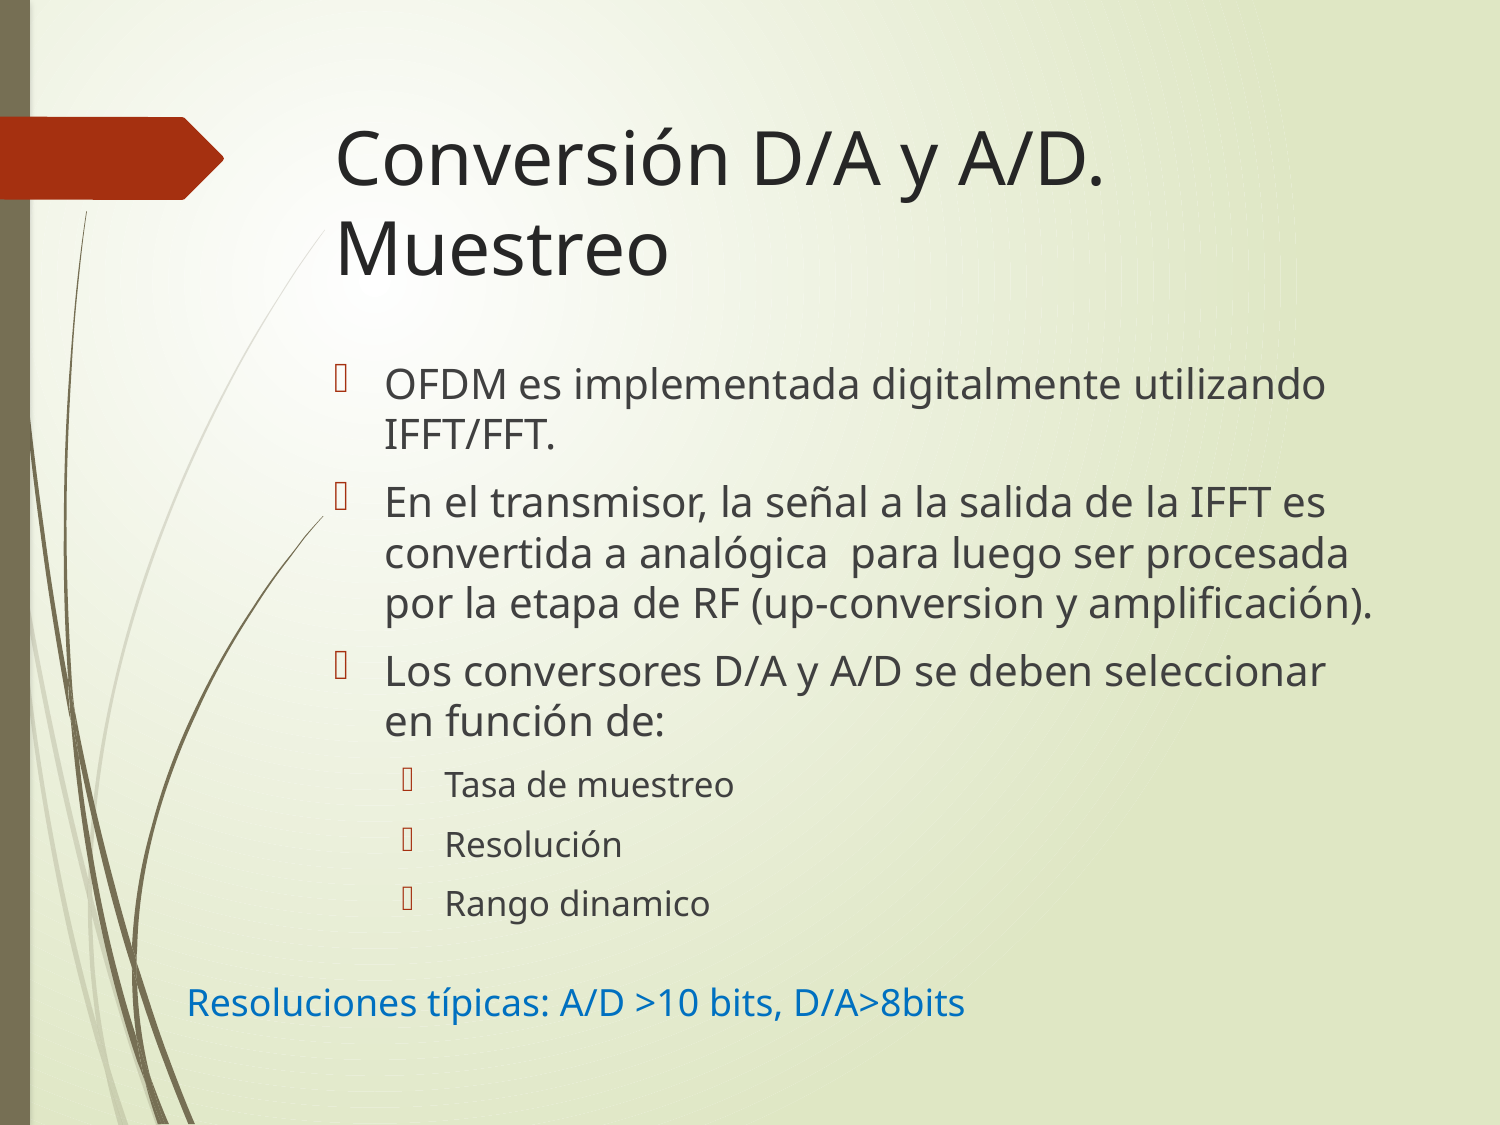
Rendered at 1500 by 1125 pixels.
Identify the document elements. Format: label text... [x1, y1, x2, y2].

list OFDM es implementada digitalmente utilizando IFFT/FFT. En el transmisor, la señal a la salida de la IFFT es convertida a analógica para luego ser procesada por la etapa de RF (up-conversion y amplificación). Los conversores D/A y A/D se deben seleccionar en función de: Tasa de muestreo Resolución Rango dinamico [318, 350, 1400, 970]
title Conversión D/A y A/D. Muestreo [319, 102, 1400, 313]
text_box Resoluciones típicas: A/D >10 bits, D/A>8bits [171, 971, 1389, 1031]
